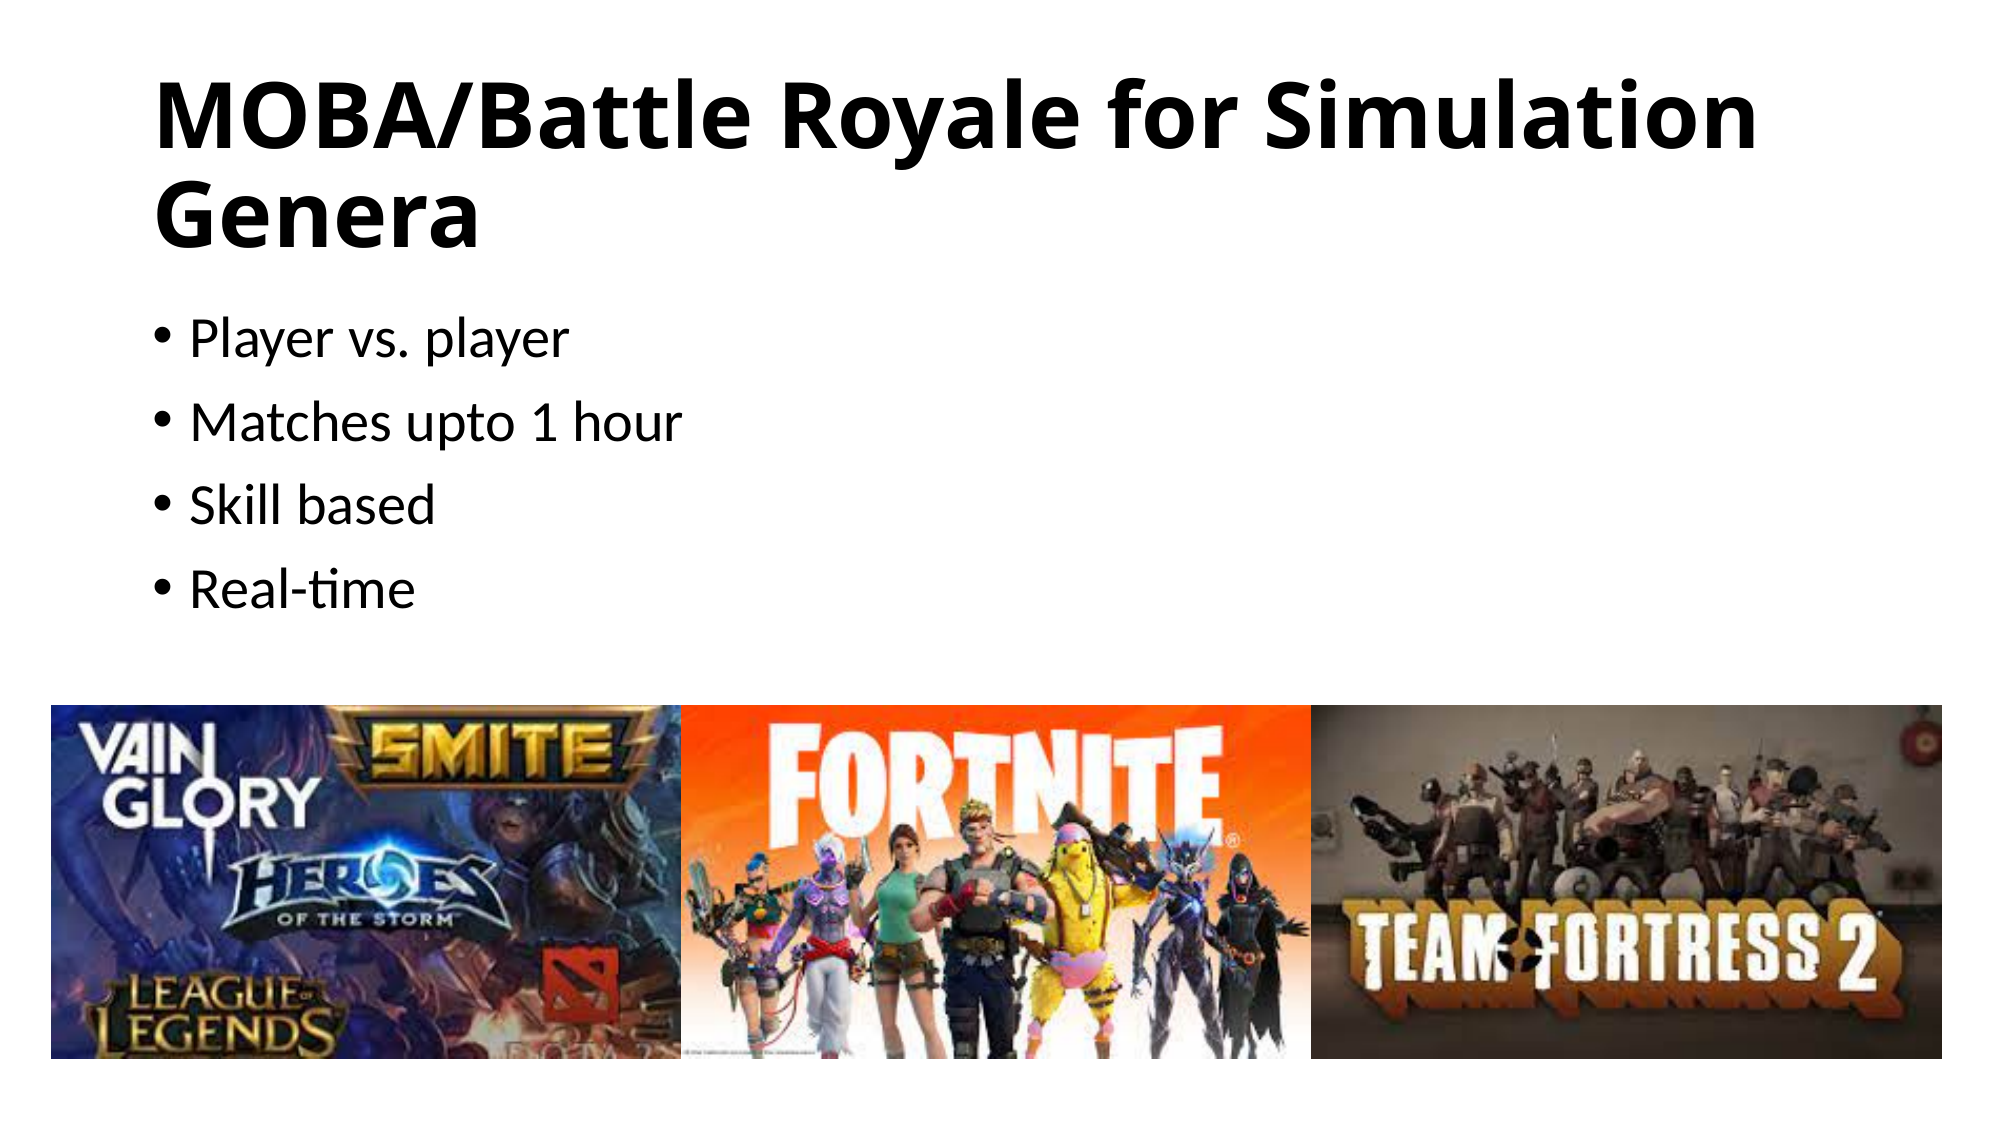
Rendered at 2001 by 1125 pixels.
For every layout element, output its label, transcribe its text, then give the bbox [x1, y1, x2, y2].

list Player vs. player Matches upto 1 hour Skill based Real-time [137, 299, 988, 705]
picture [681, 705, 1942, 1059]
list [51, 705, 681, 1059]
title MOBA/Battle Royale for Simulation Genera [137, 59, 1863, 278]
